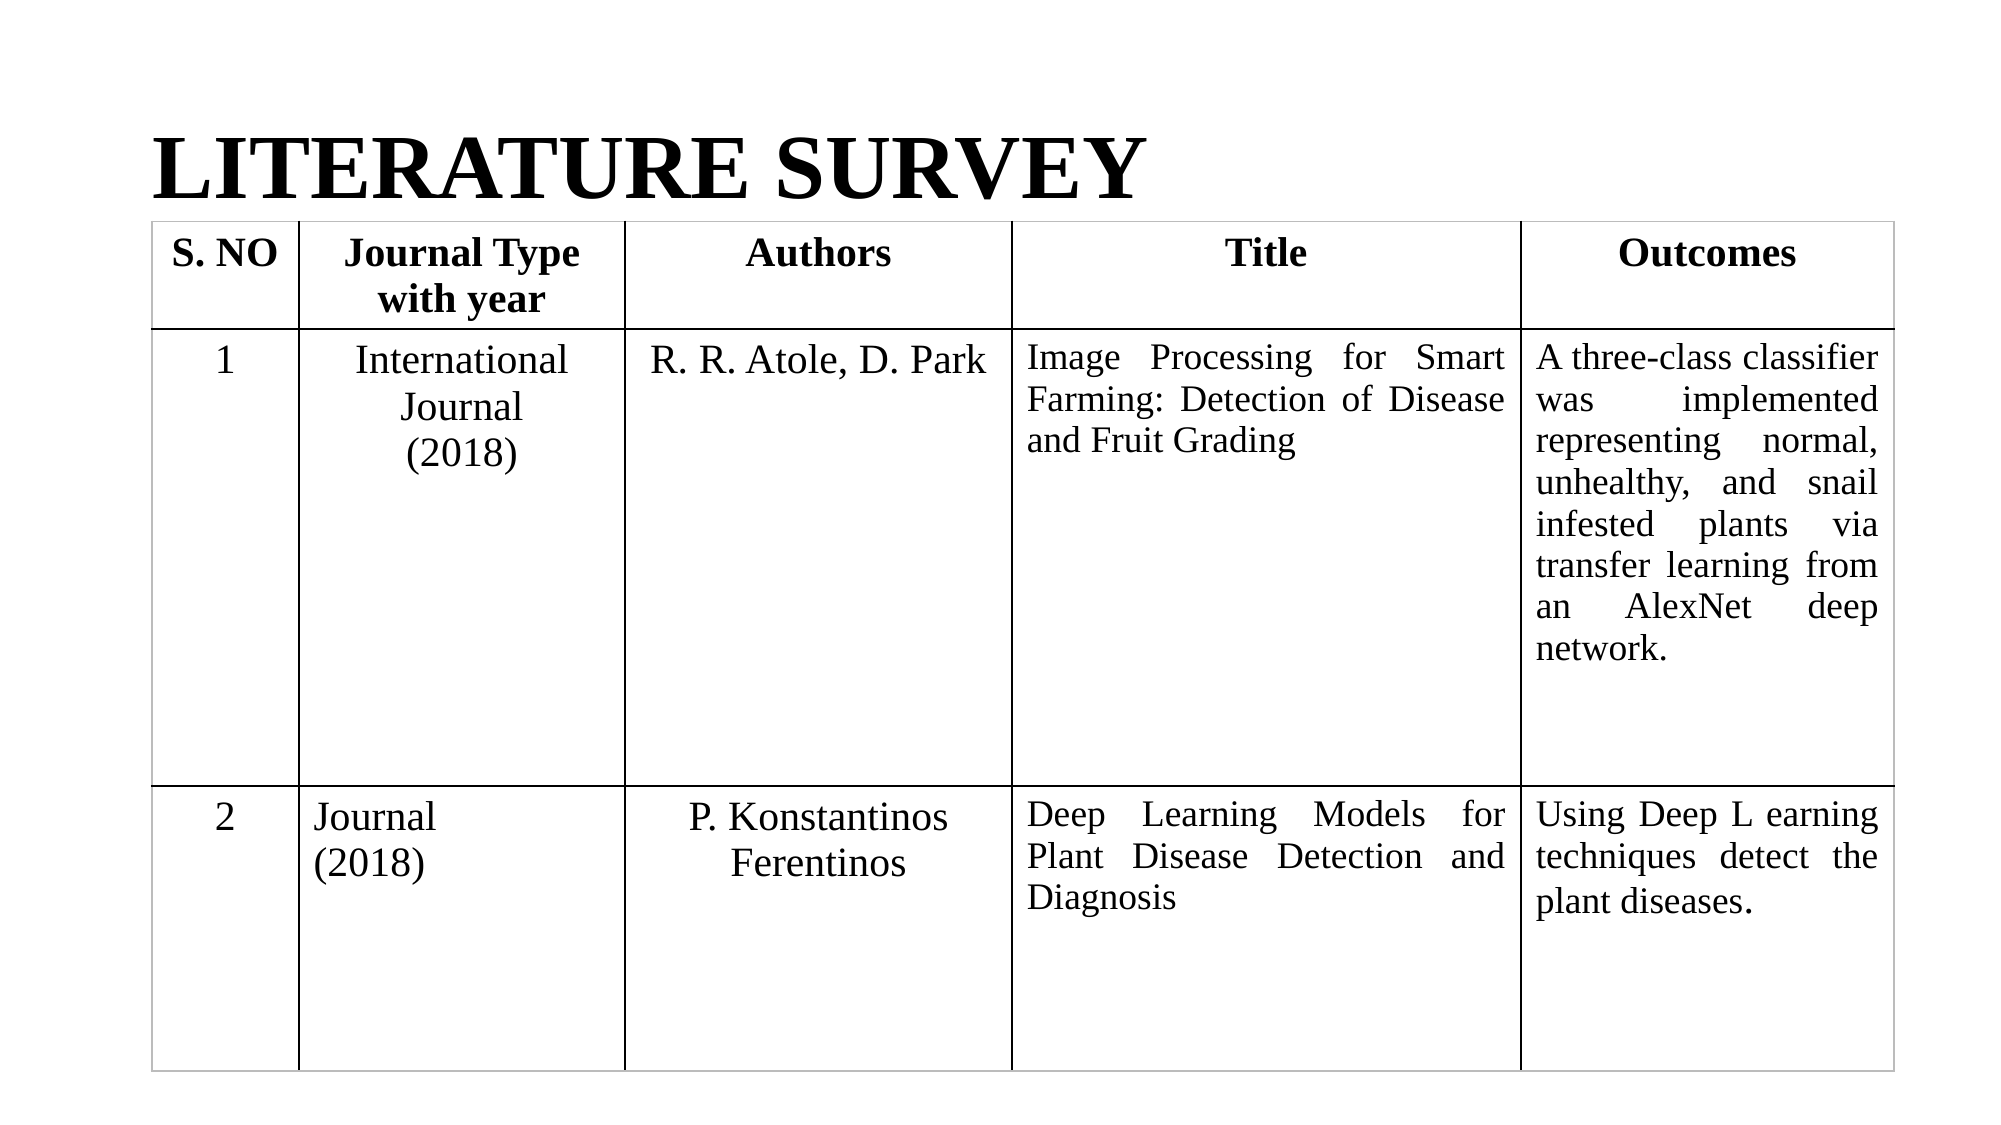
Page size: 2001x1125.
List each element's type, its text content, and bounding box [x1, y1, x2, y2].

table_cell P. Konstantinos Ferentinos [626, 787, 1011, 1070]
table_cell Journal (2018) [300, 787, 624, 1070]
table_cell Image Processing for Smart Farming: Detection of Disease and Fruit Grading [1013, 330, 1520, 785]
title LITERATURE SURVEY [137, 59, 1863, 278]
table_cell International Journal (2018) [300, 330, 624, 785]
table_cell 2 [153, 787, 298, 1070]
table_header S. NO [153, 222, 298, 328]
table_cell R. R. Atole, D. Park [626, 330, 1011, 785]
table_cell Using Deep L earning techniques detect the plant diseases. [1522, 787, 1893, 1070]
table_cell A three-class classifier was implemented representing normal, unhealthy, and snail infested plants via transfer learning from an AlexNet deep network. [1522, 330, 1893, 785]
table_header Journal Type with year [300, 222, 624, 328]
table_header Title [1013, 222, 1520, 328]
table_header Authors [626, 222, 1011, 328]
table_cell Deep Learning Models for Plant Disease Detection and Diagnosis [1013, 787, 1520, 1070]
table_header Outcomes [1522, 222, 1893, 328]
table_cell 1 [153, 330, 298, 785]
